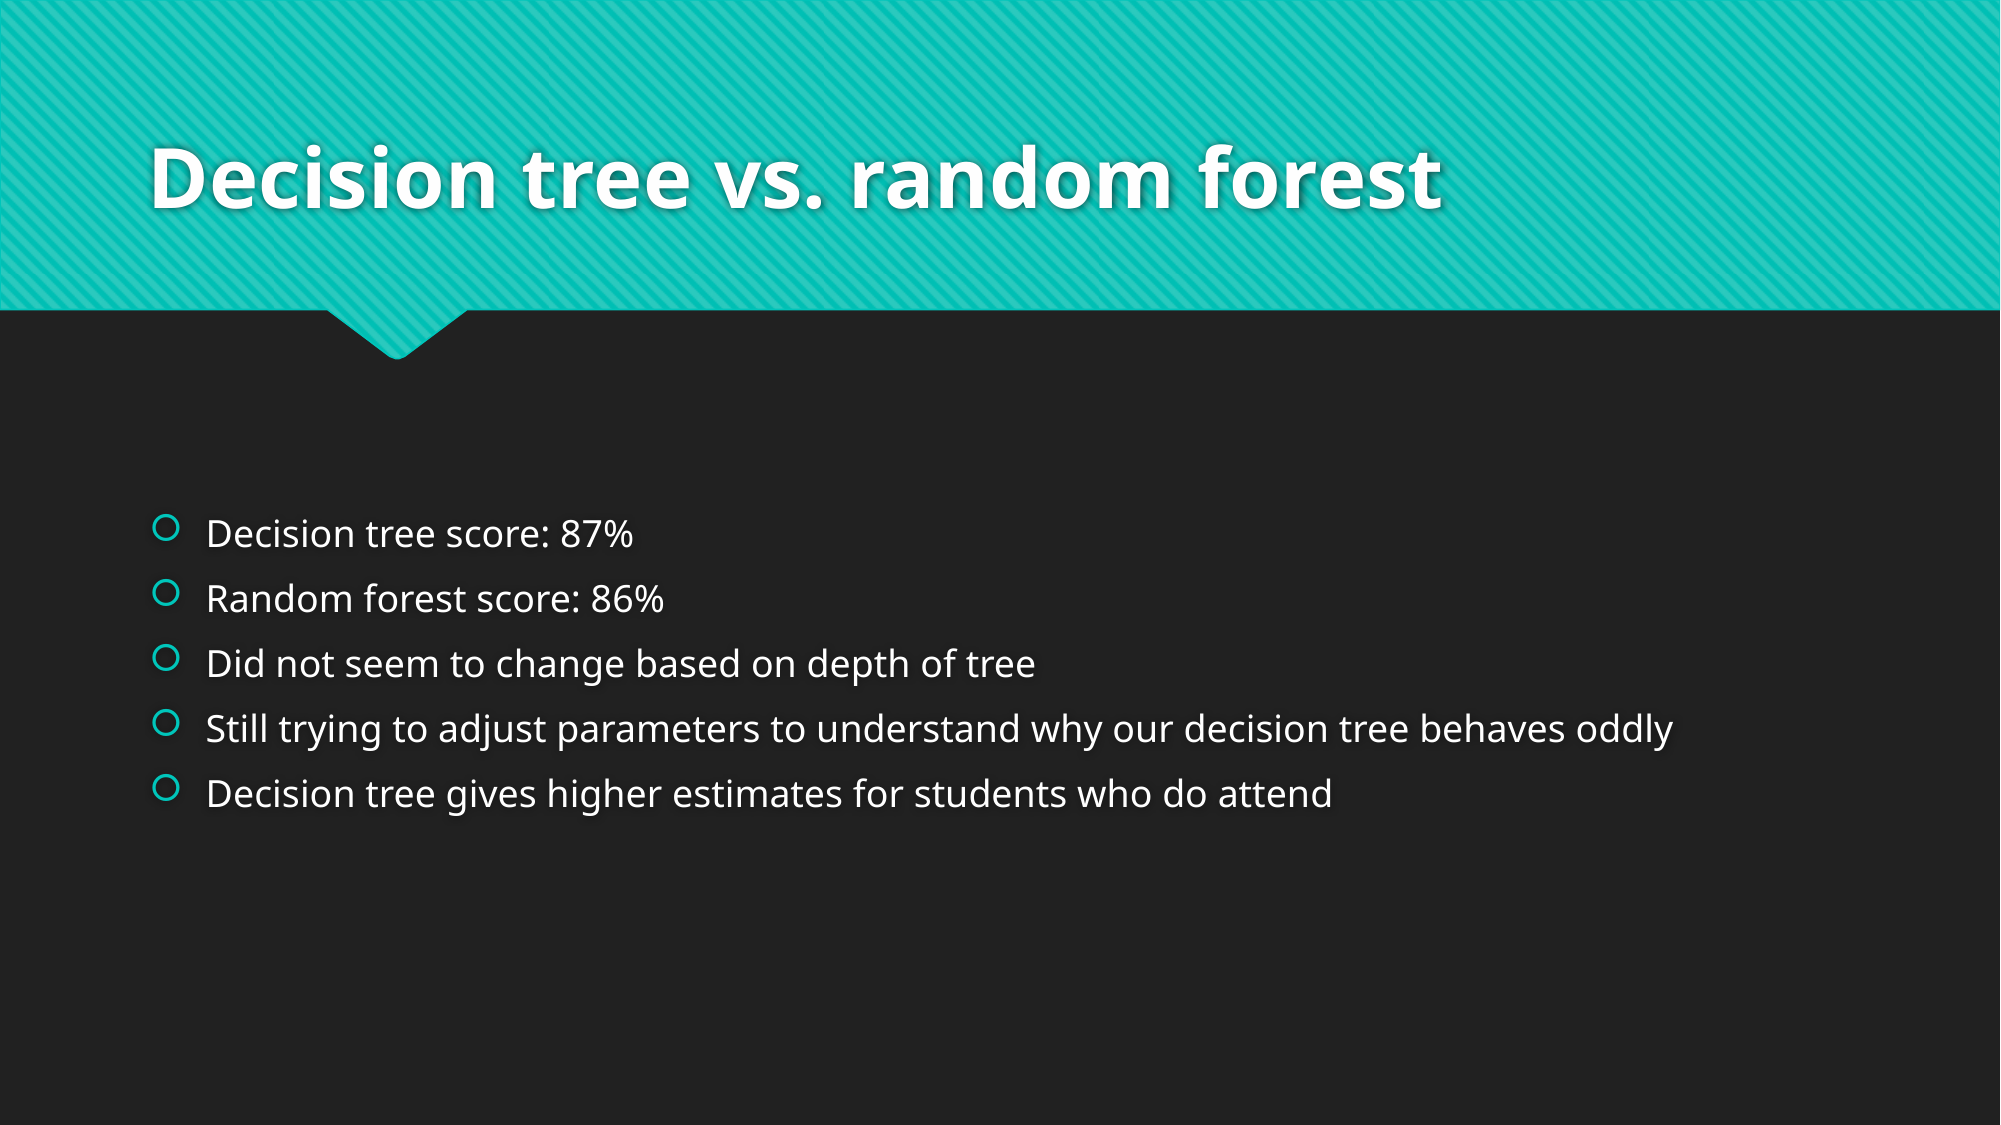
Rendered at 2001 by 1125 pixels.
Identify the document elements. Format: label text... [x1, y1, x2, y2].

list Decision tree score: 87% Random forest score: 86% Did not seem to change based on depth of tree Still trying to adjust parameters to understand why our decision tree behaves oddly Decision tree gives higher estimates for students who do attend [134, 364, 1866, 962]
title Decision tree vs. random forest [132, 73, 1868, 233]
